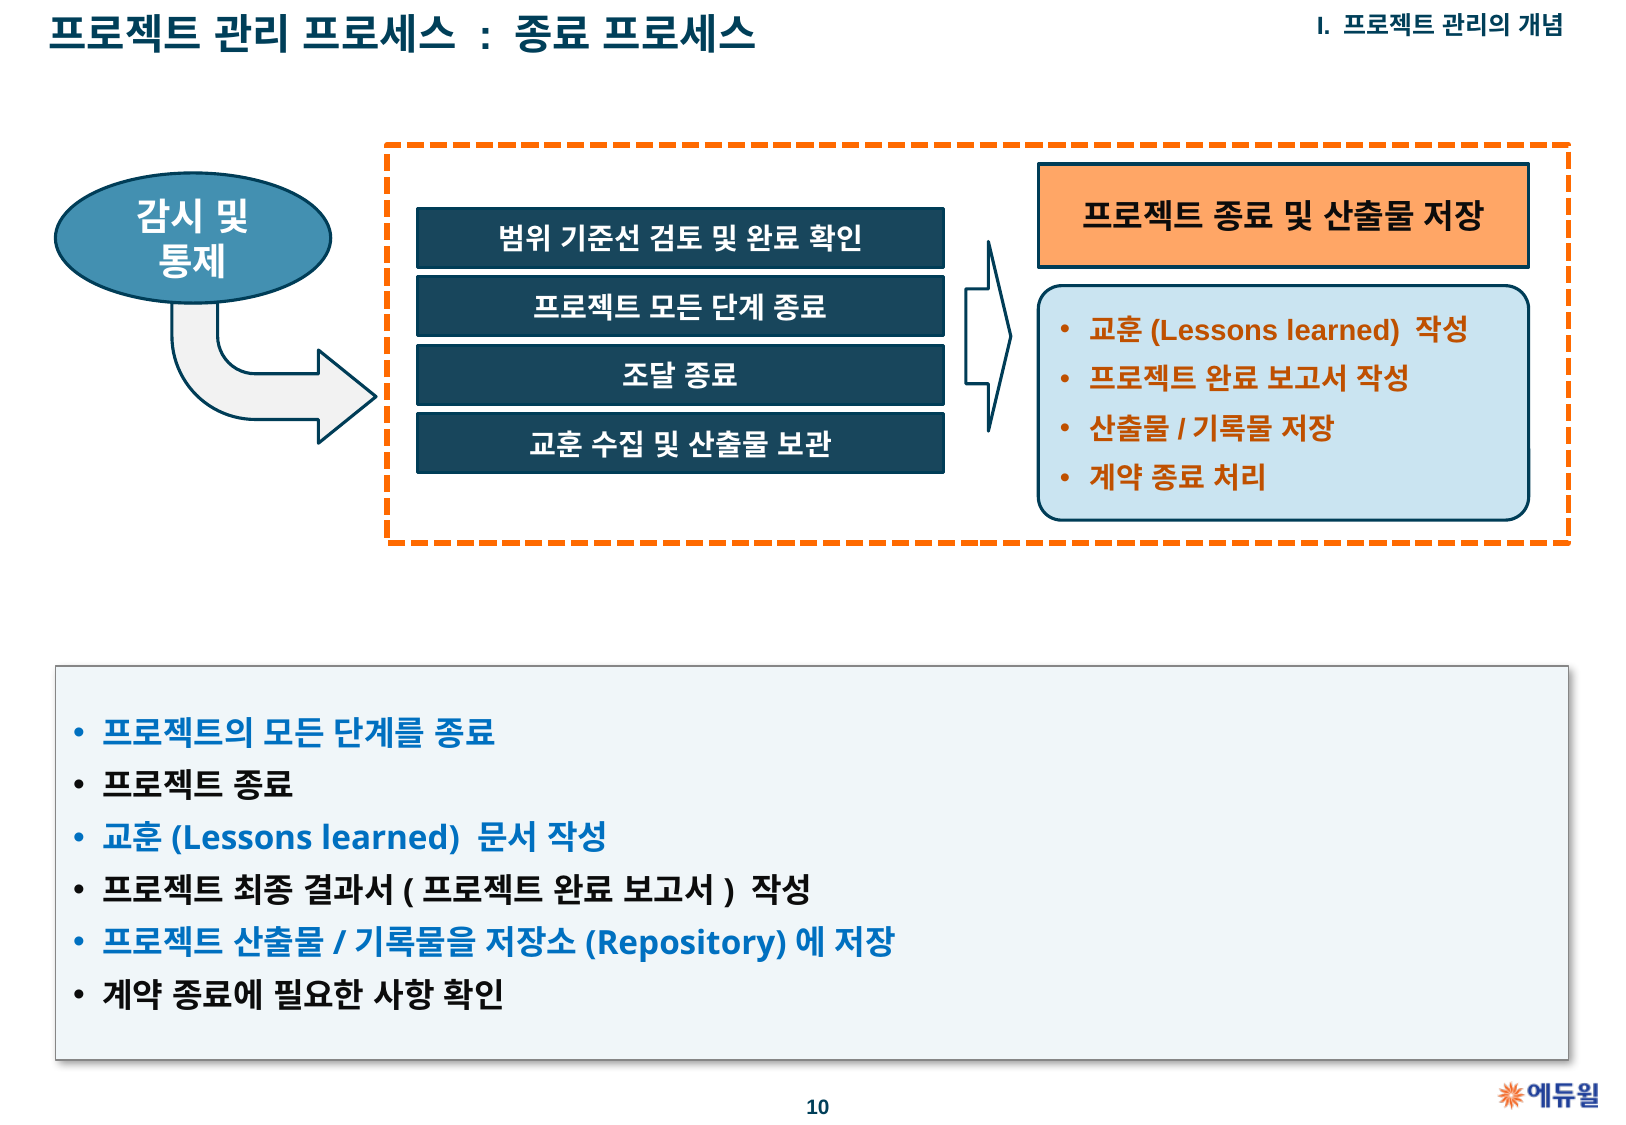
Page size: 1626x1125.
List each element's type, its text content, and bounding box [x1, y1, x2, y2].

picture [1497, 1081, 1598, 1110]
text_box [171, 303, 377, 444]
text_box I. 프로젝트 관리의 개념 [972, 9, 1580, 40]
text_box 교훈 수집 및 산출물 보관 [417, 413, 944, 474]
text_box [386, 144, 1569, 543]
text_box 감시 및 통제 [54, 172, 332, 304]
text_box 프로젝트 관리 프로세스 : 종료 프로세스 [33, 7, 1033, 58]
text_box 조달 종료 [417, 345, 944, 405]
text_box 프로젝트의 모든 단계를 종료 프로젝트 종료 교훈(Lessons learned) 문서 작성 프로젝트 최종 결과서(프로젝트 완료 보고서) 작성 프로젝트 산출물/기록물을 저장소(Repository)에 저장 계약 종료에 필요한 사항 확인 [55, 665, 1569, 1060]
